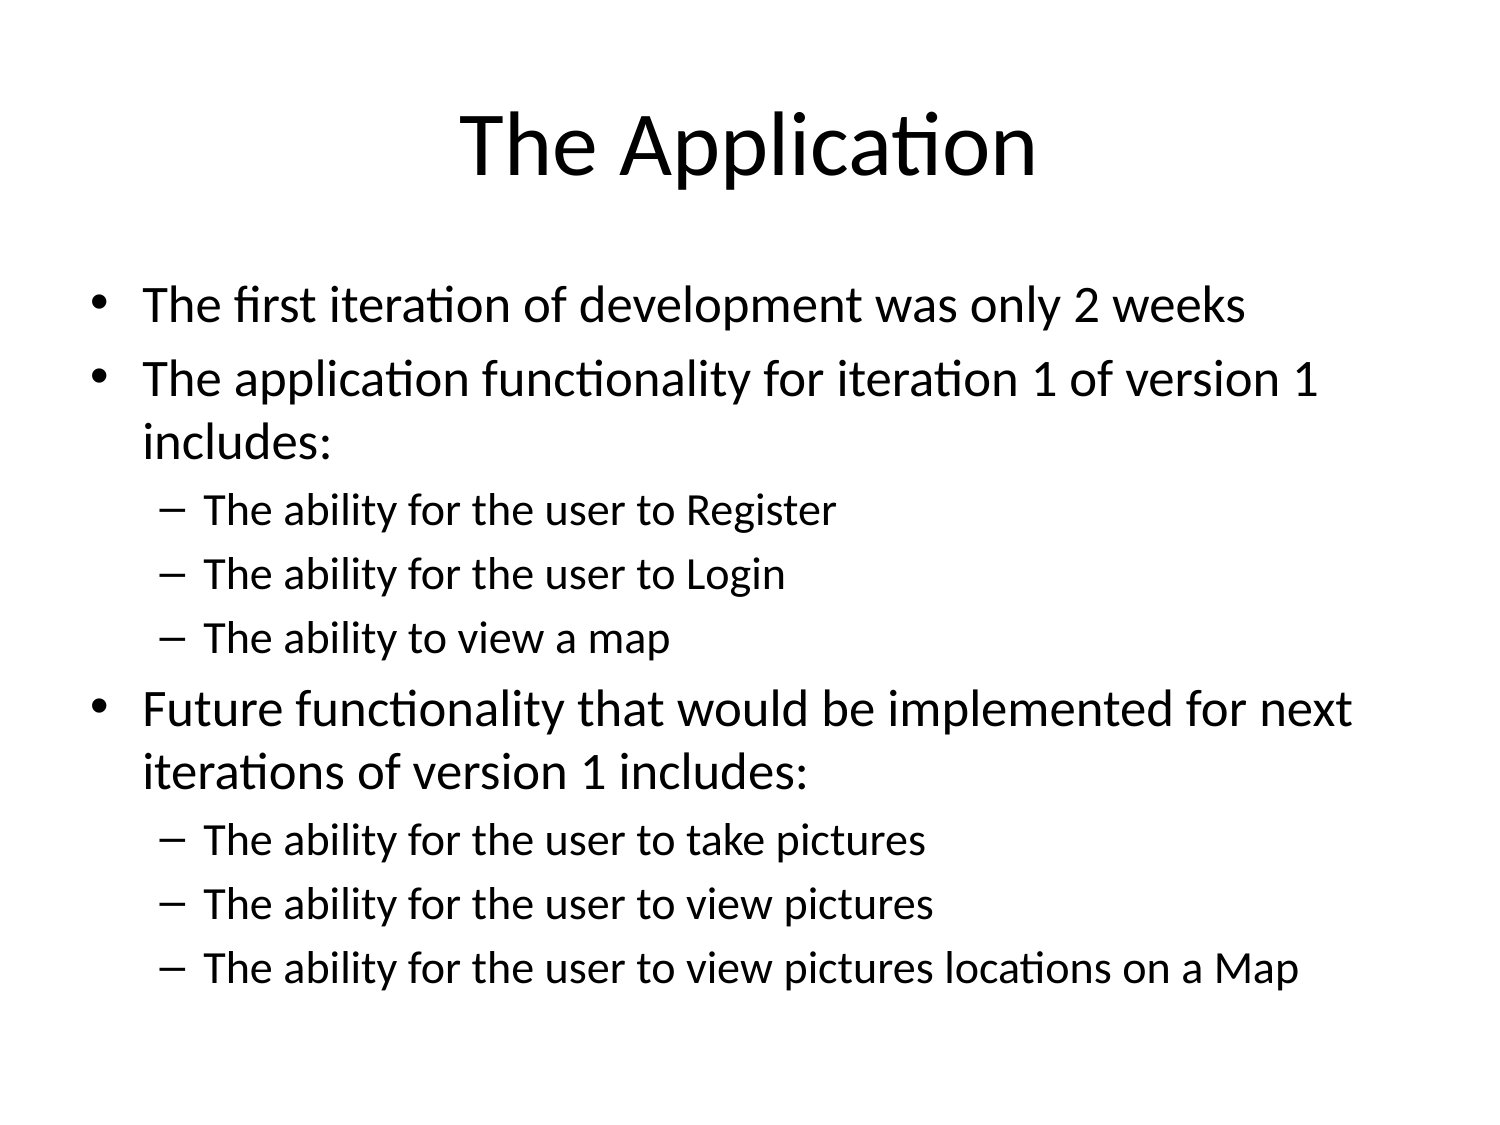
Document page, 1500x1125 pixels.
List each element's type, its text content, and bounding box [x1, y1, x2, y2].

title The Application [75, 45, 1425, 233]
list The first iteration of development was only 2 weeks The application functionality for iteration 1 of version 1 includes: The ability for the user to Register The ability for the user to Login The ability to view a map Future functionality that would be implemented for next iterations of version 1 includes: The ability for the user to take pictures The ability for the user to view pictures The ability for the user to view pictures locations on a Map [75, 262, 1425, 1005]
